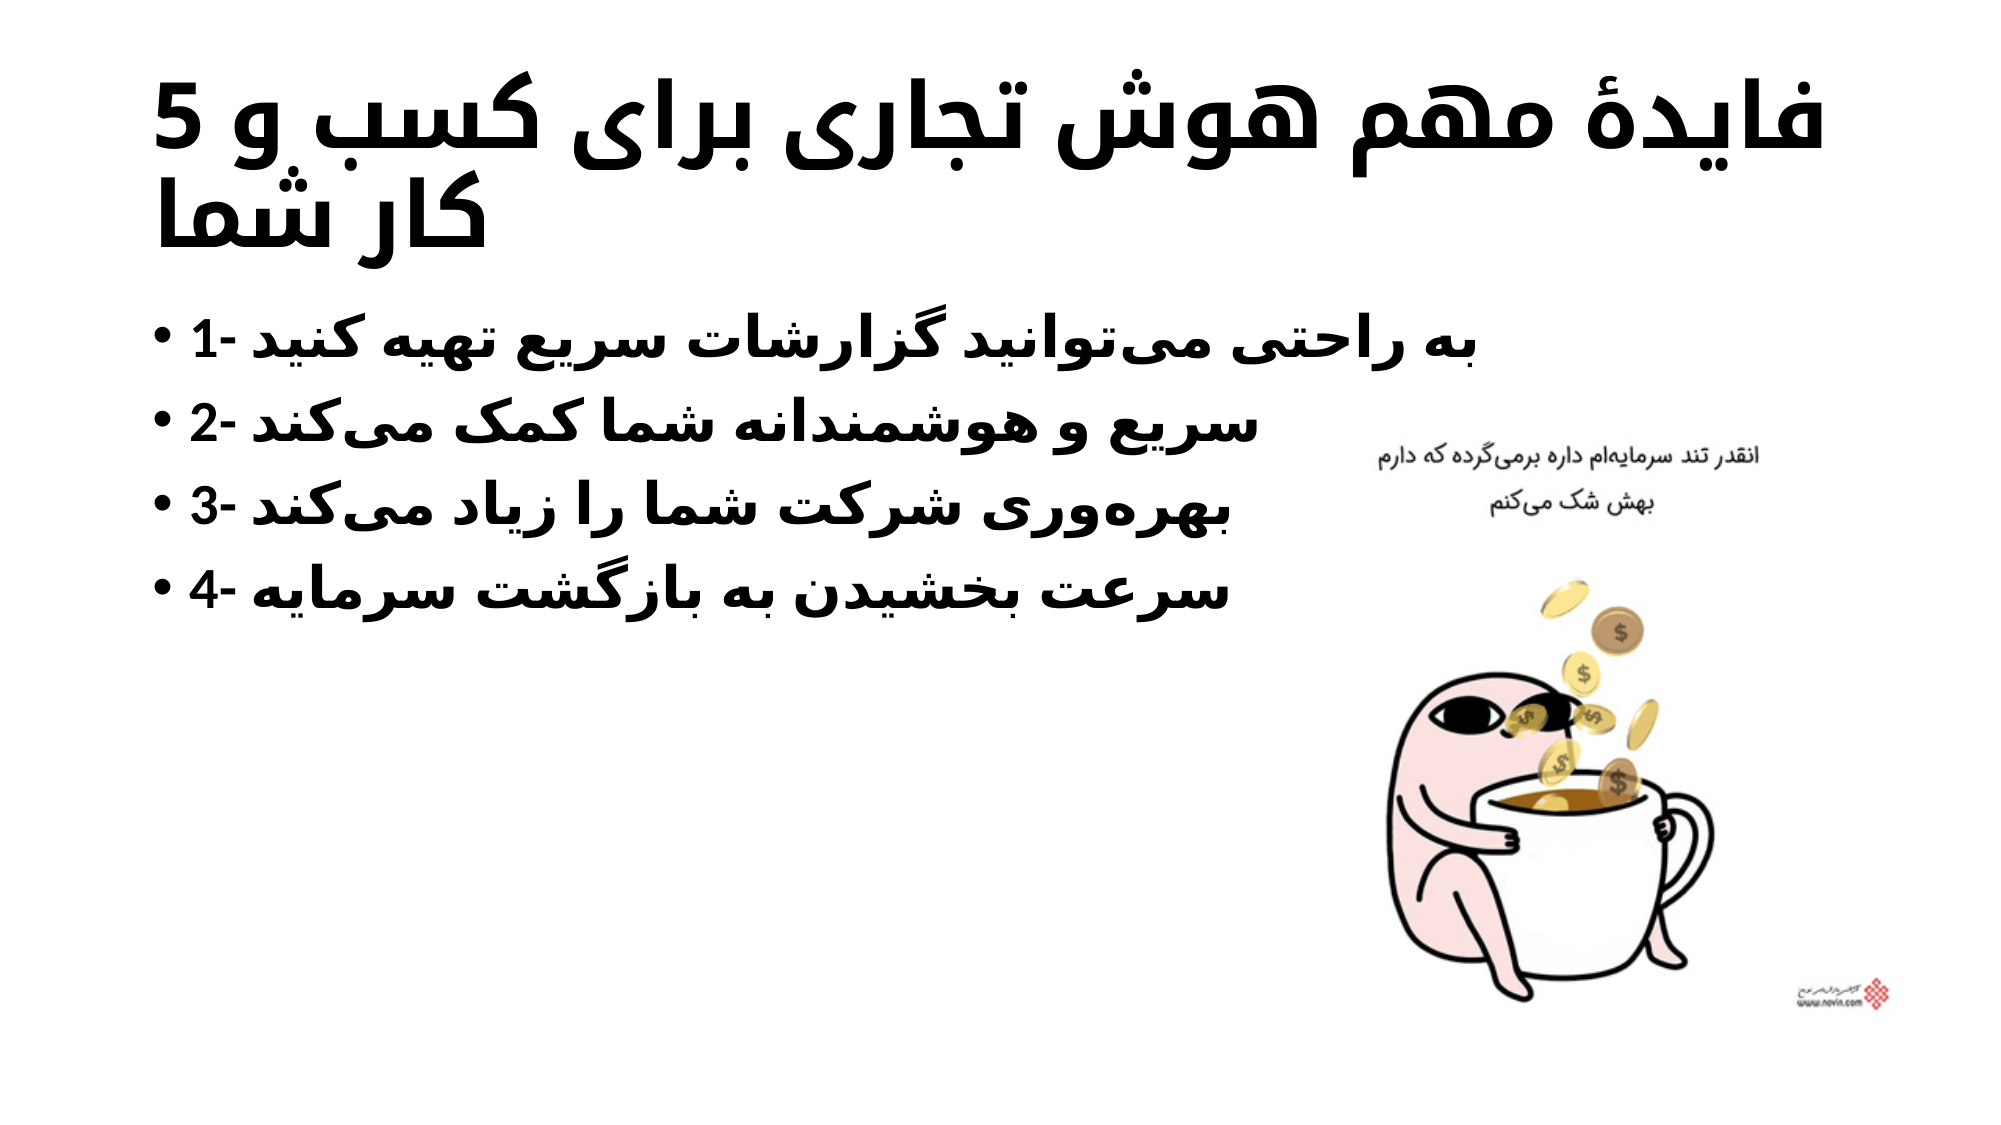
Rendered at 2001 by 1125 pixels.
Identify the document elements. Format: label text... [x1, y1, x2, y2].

picture [1270, 388, 1896, 1014]
title 5 فایدۀ مهم هوش تجاری برای کسب و کار شما [137, 59, 1863, 278]
list 1- به راحتی می‌توانید گزارشات سریع تهیه کنید 2- به تصمیمات سریع و هوشمندانه شما کمک می‌کند 3- بهره‌وری شرکت شما را زیاد می‌کند 4- سرعت بخشیدن به بازگشت سرمایه [137, 299, 1863, 1014]
